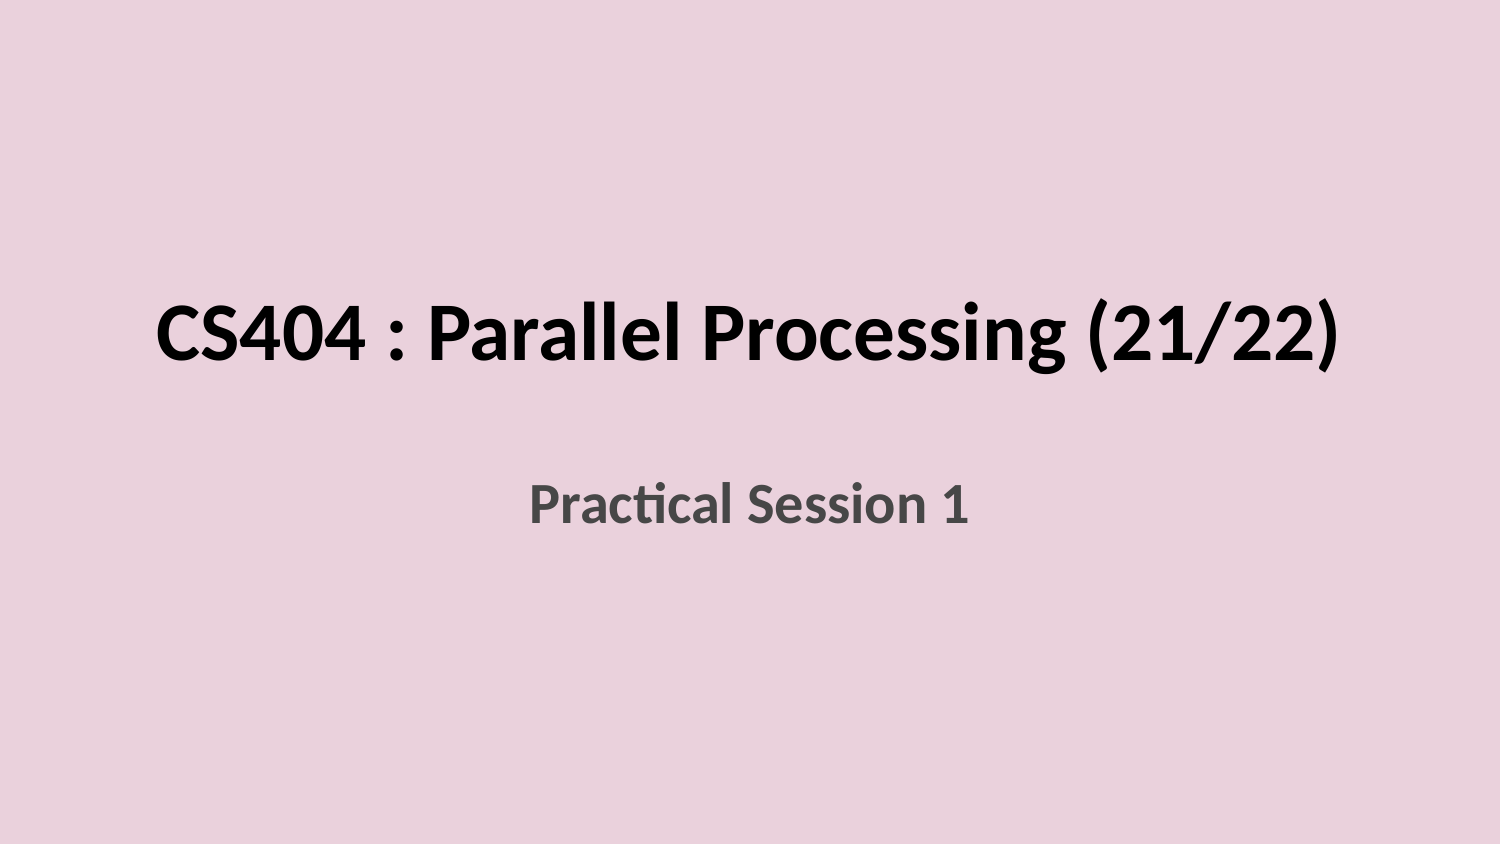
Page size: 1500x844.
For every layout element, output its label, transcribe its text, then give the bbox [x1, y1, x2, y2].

title CS404 : Parallel Processing (21/22) [51, 266, 1449, 397]
subtitle Practical Session 1 [51, 464, 1449, 595]
